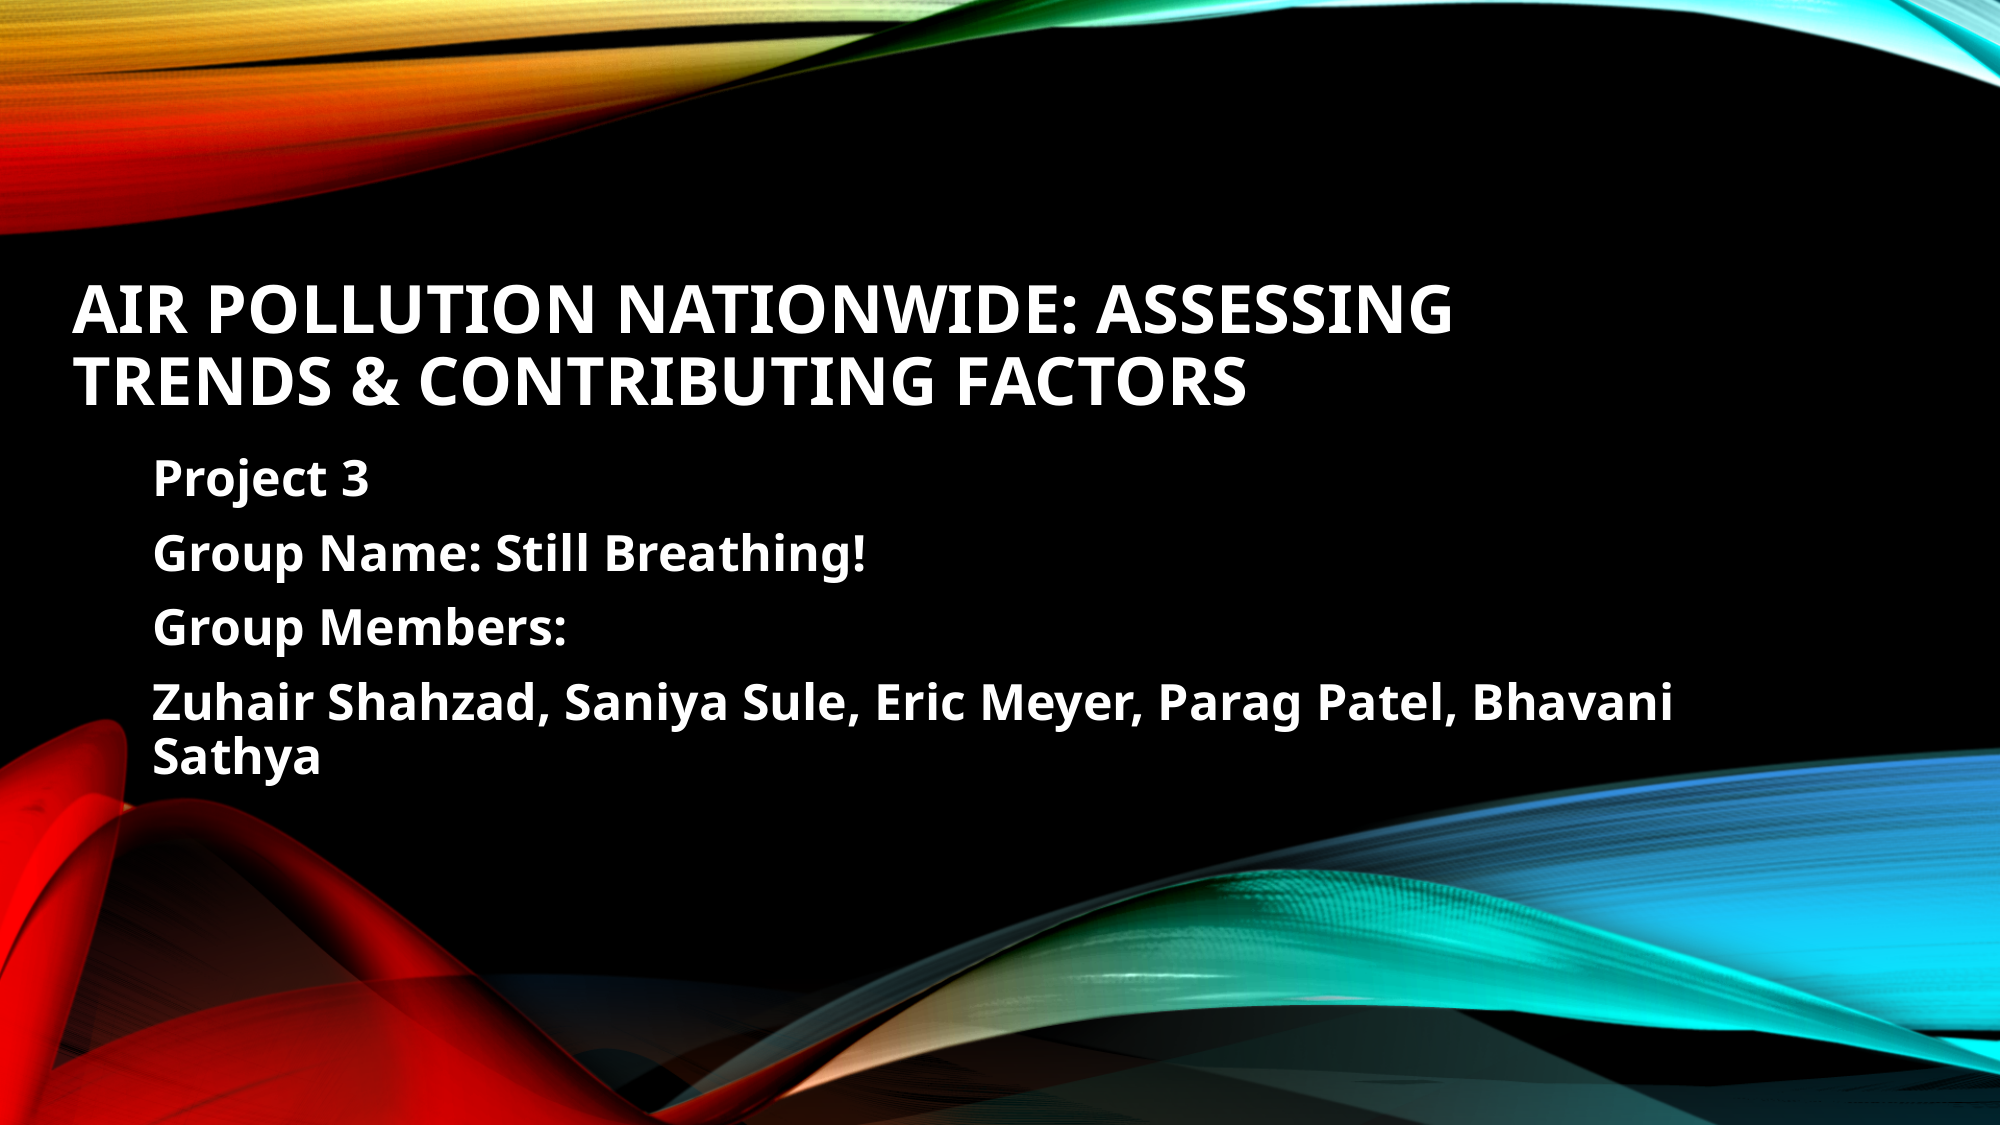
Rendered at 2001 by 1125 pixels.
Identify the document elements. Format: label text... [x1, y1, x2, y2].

picture [0, 717, 2000, 1125]
picture [0, 0, 2000, 237]
subtitle Project 3 Group Name: Still Breathing! Group Members: Zuhair Shahzad, Saniya Sule, Eric Meyer, Parag Patel, Bhavani Sathya [137, 395, 1763, 909]
title Air Pollution Nationwide: assessing trends & contributing factors [57, 251, 1683, 445]
